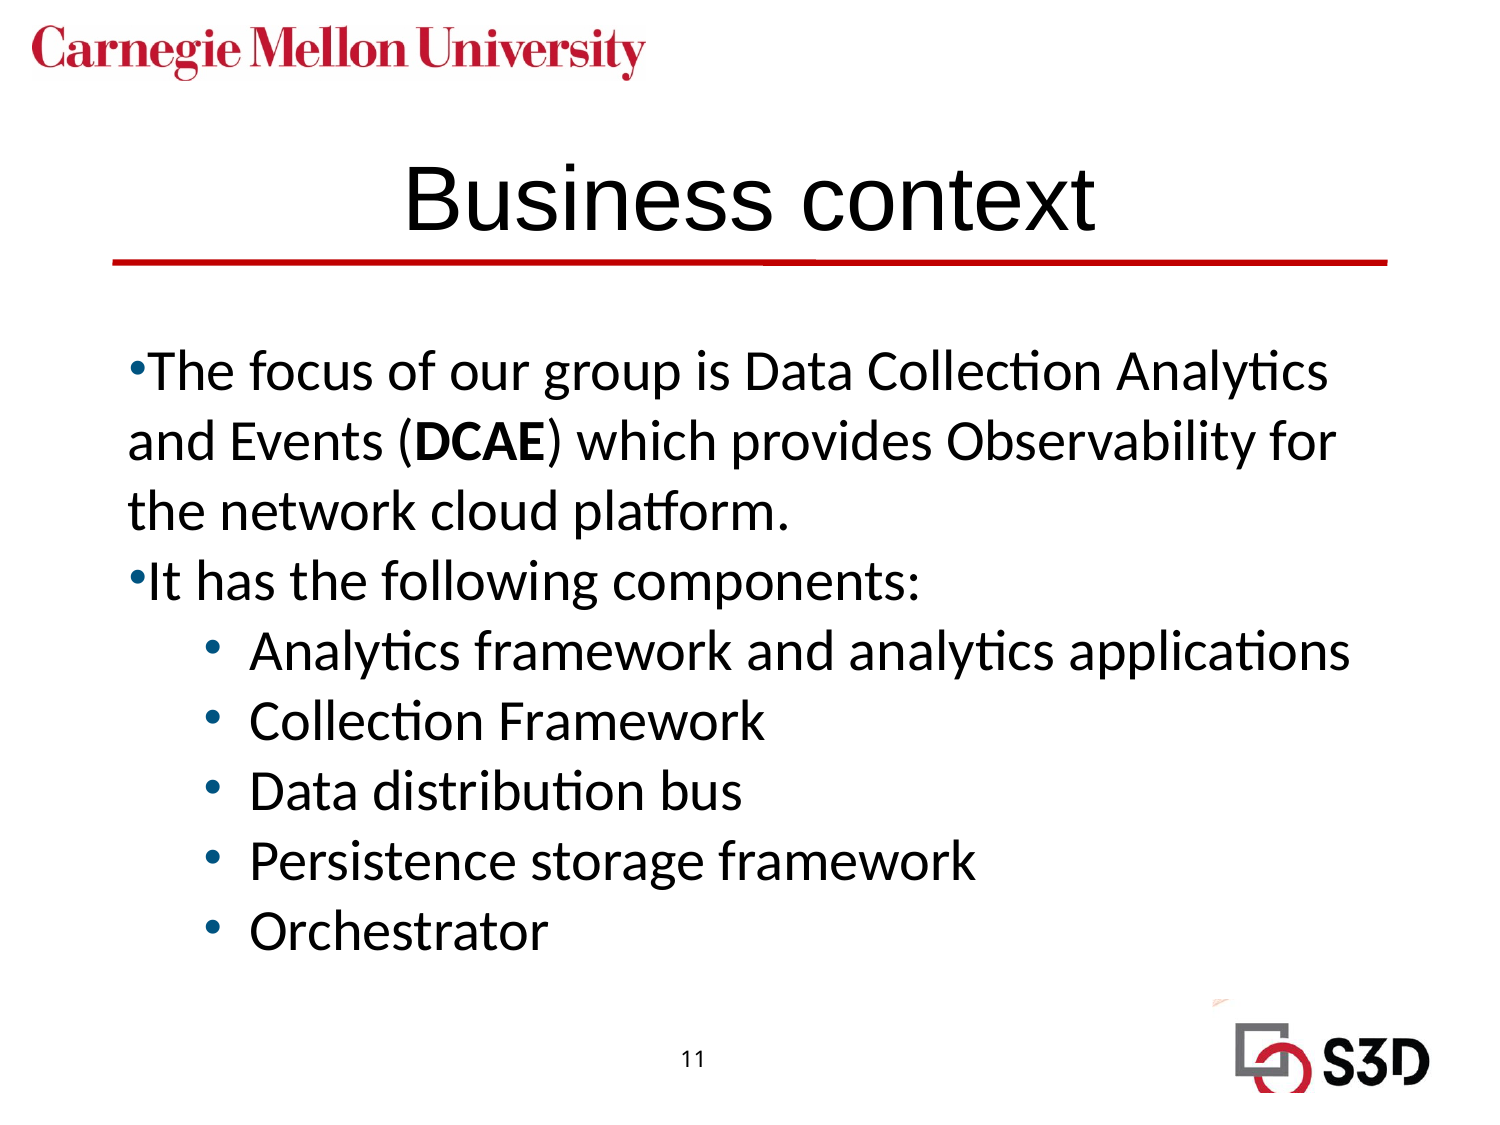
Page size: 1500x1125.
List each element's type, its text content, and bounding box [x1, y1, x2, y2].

title Business context [112, 99, 1388, 288]
picture [32, 25, 646, 81]
list The focus of our group is Data Collection Analytics and Events (DCAE) which provides Observability for the network cloud platform. It has the following components: Analytics framework and analytics applications Collection Framework Data distribution bus Persistence storage framework Orchestrator [112, 324, 1388, 988]
